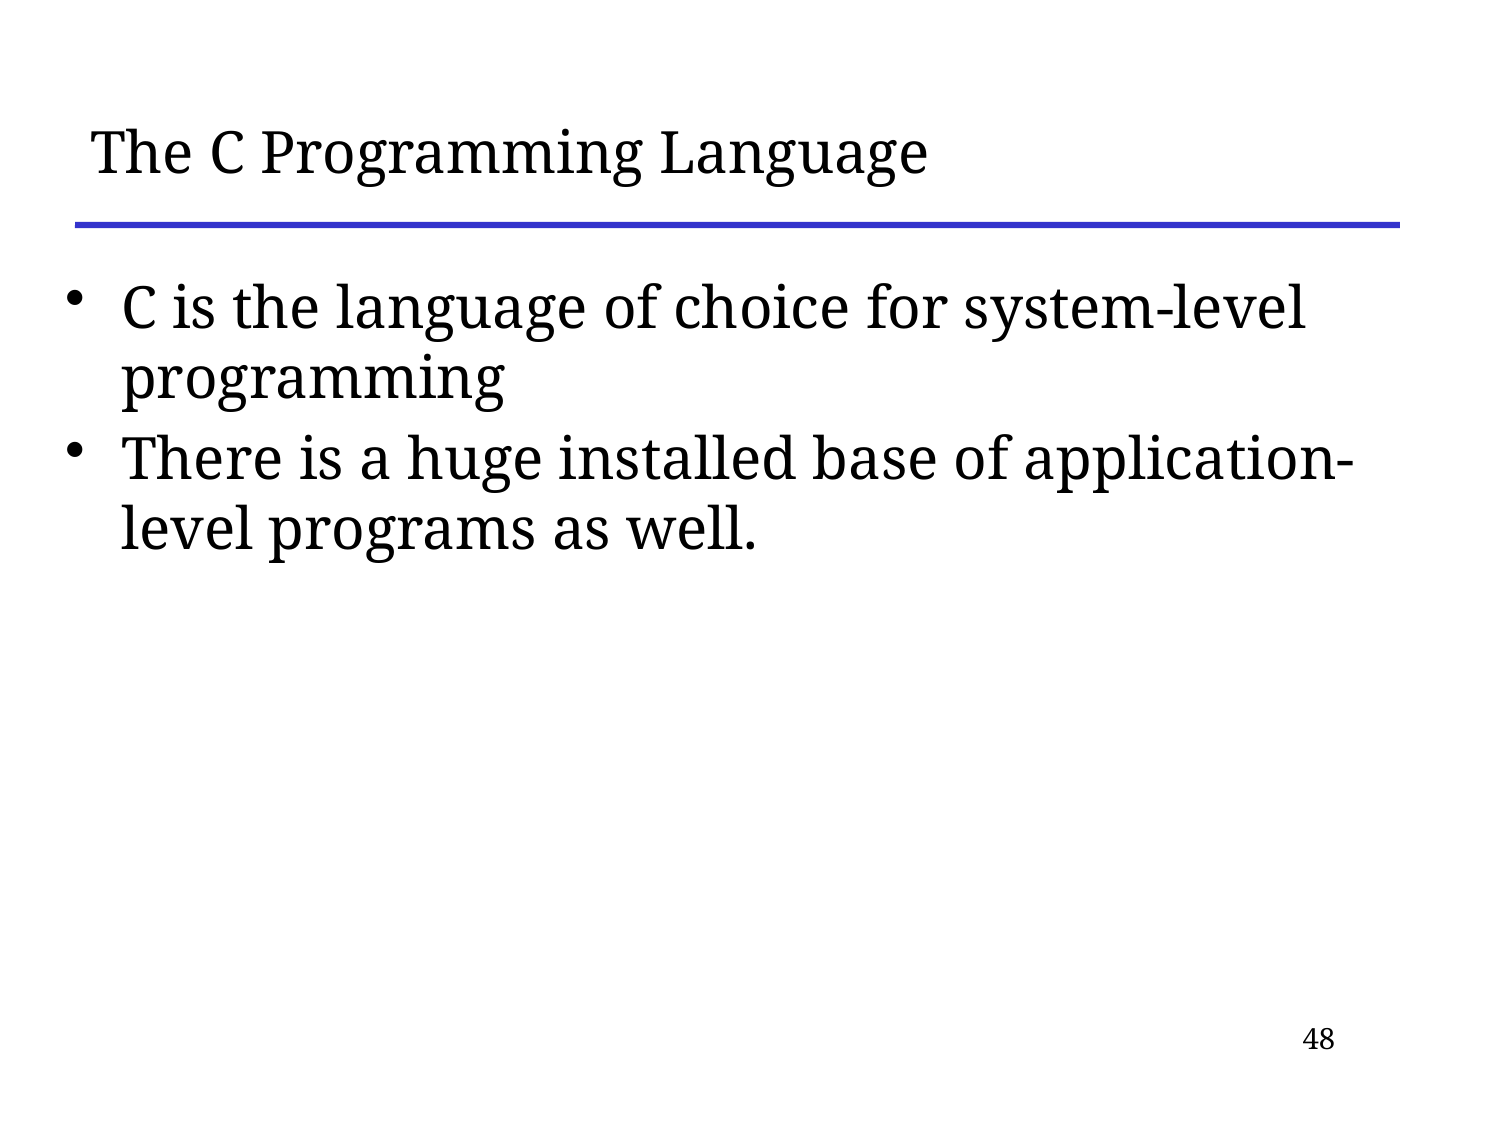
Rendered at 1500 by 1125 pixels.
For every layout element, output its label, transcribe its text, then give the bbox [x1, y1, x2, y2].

slide_number 48 [1137, 1012, 1351, 1088]
list C is the language of choice for system-level programming There is a huge installed base of application-level programs as well. [50, 262, 1450, 988]
title The C Programming Language [75, 75, 1400, 225]
